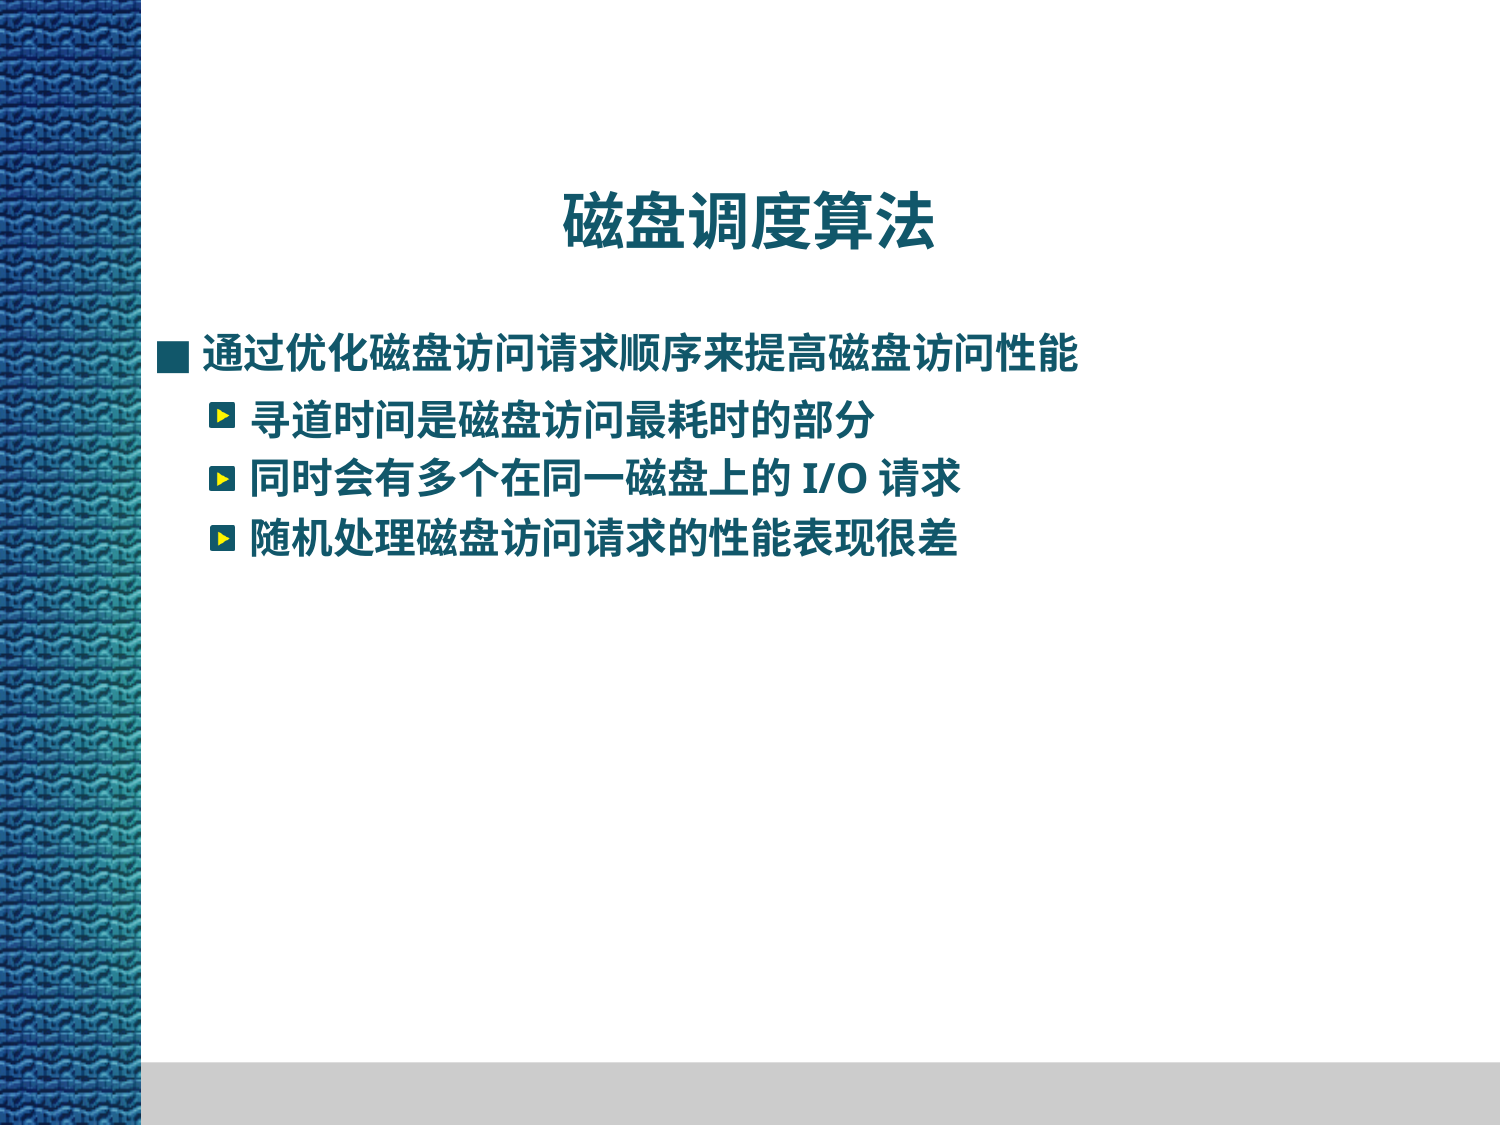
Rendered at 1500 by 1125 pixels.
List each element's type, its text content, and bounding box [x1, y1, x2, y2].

picture [0, 0, 141, 1125]
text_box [138, 319, 1102, 433]
text_box 磁盘调度算法 [74, 174, 1425, 258]
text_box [209, 444, 1011, 516]
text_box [209, 385, 915, 444]
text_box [209, 522, 997, 575]
